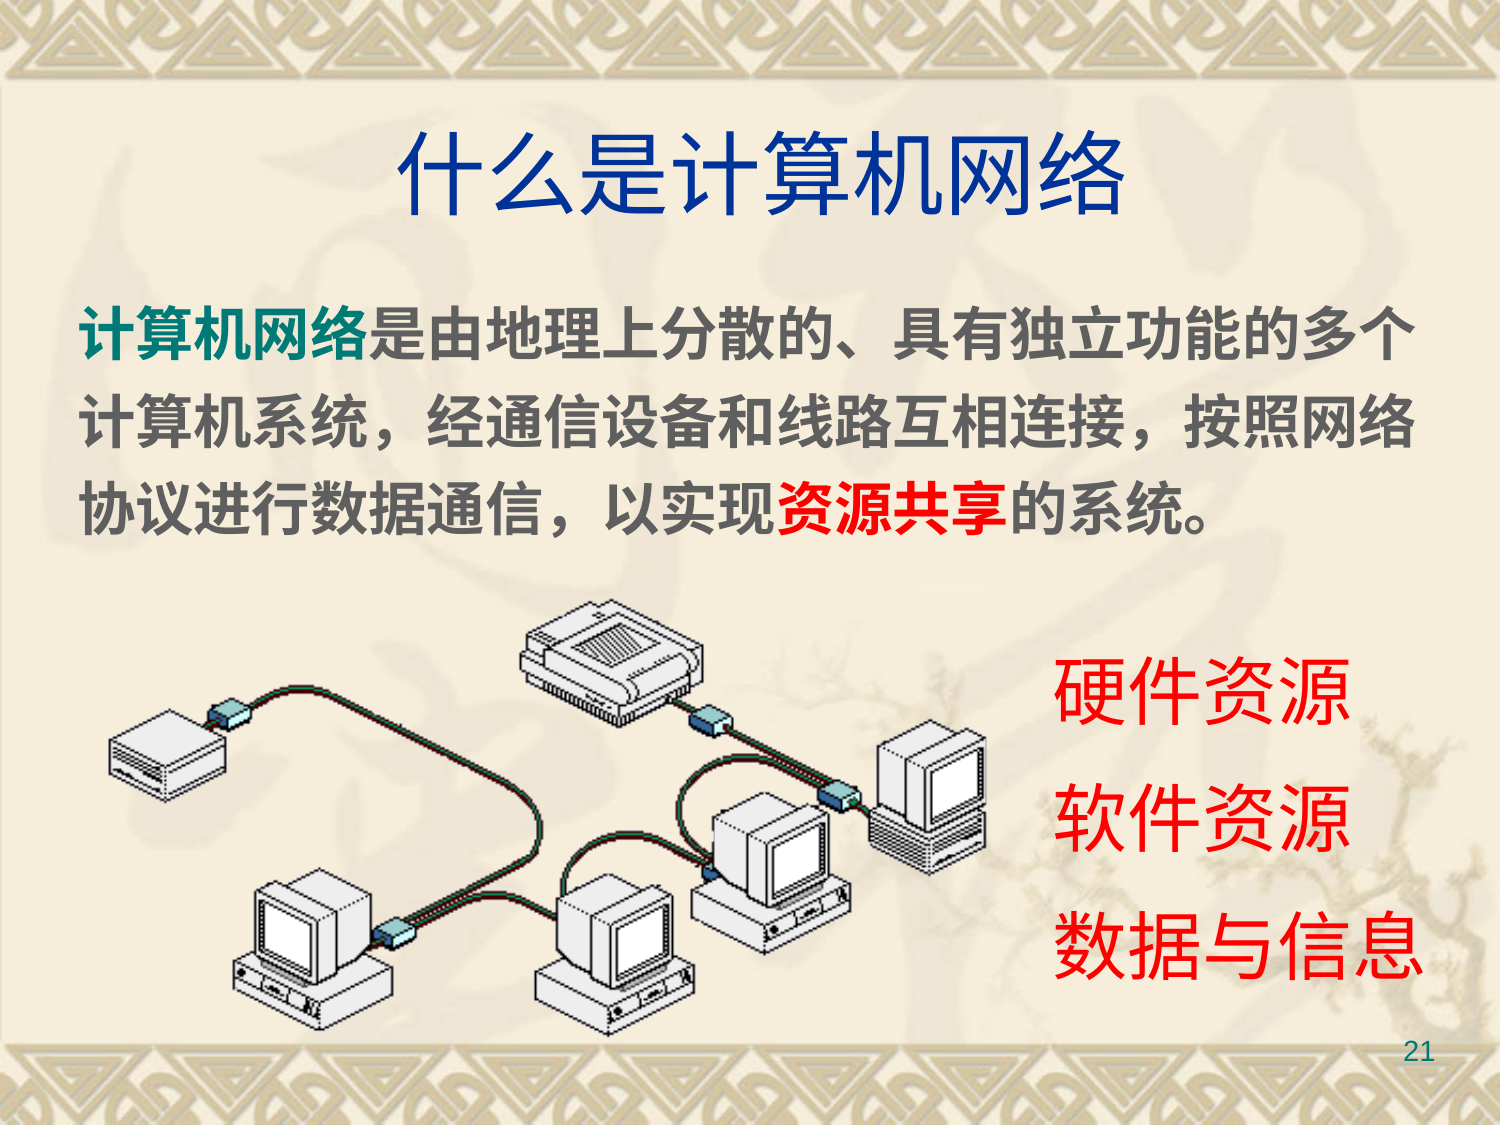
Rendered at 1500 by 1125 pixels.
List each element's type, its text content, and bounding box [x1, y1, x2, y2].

slide_number 21 [1074, 1024, 1451, 1103]
picture [0, 0, 1500, 1125]
title 什么是计算机网络 [29, 78, 1431, 266]
text_box 硬件资源 软件资源 数据与信息 [1037, 636, 1450, 997]
text_box 计算机网络是由地理上分散的、具有独立功能的多个计算机系统，经通信设备和线路互相连接，按照网络协议进行数据通信，以实现资源共享的系统。 [62, 272, 1450, 550]
